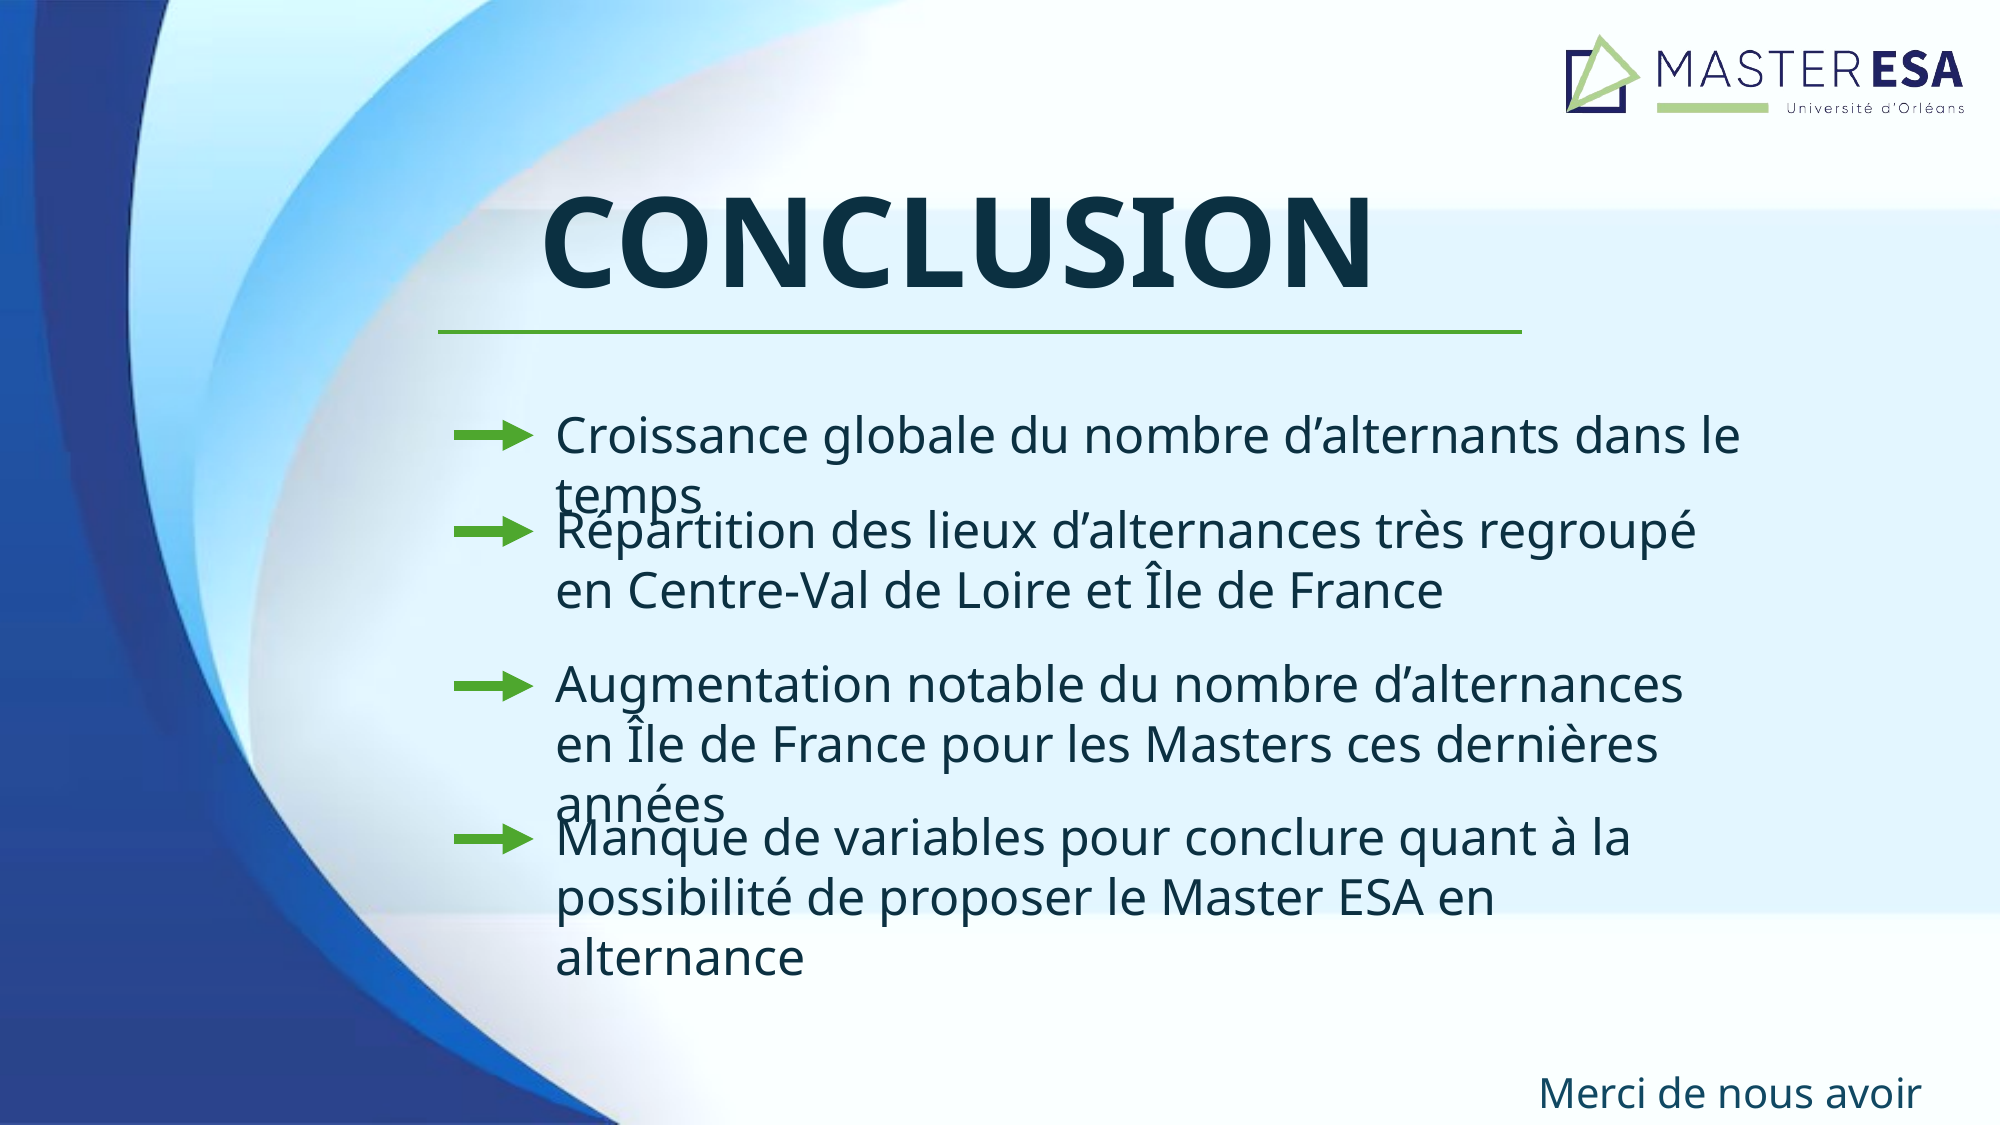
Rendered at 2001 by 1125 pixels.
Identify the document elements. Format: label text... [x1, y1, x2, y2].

text_box Répartition des lieux d’alternances très regroupé en Centre-Val de Loire et Île de France [541, 491, 1784, 626]
picture [0, 0, 2000, 1125]
text_box Croissance globale du nombre d’alternants dans le temps [541, 396, 1784, 491]
text_box CONCLUSION [523, 154, 1508, 320]
text_box Merci de nous avoir écouté [1523, 1059, 2000, 1125]
text_box Augmentation notable du nombre d’alternances en Île de France pour les Masters ces dernières années [541, 645, 1755, 798]
text_box Manque de variables pour conclure quant à la possibilité de proposer le Master ESA en alternance [541, 798, 1755, 993]
